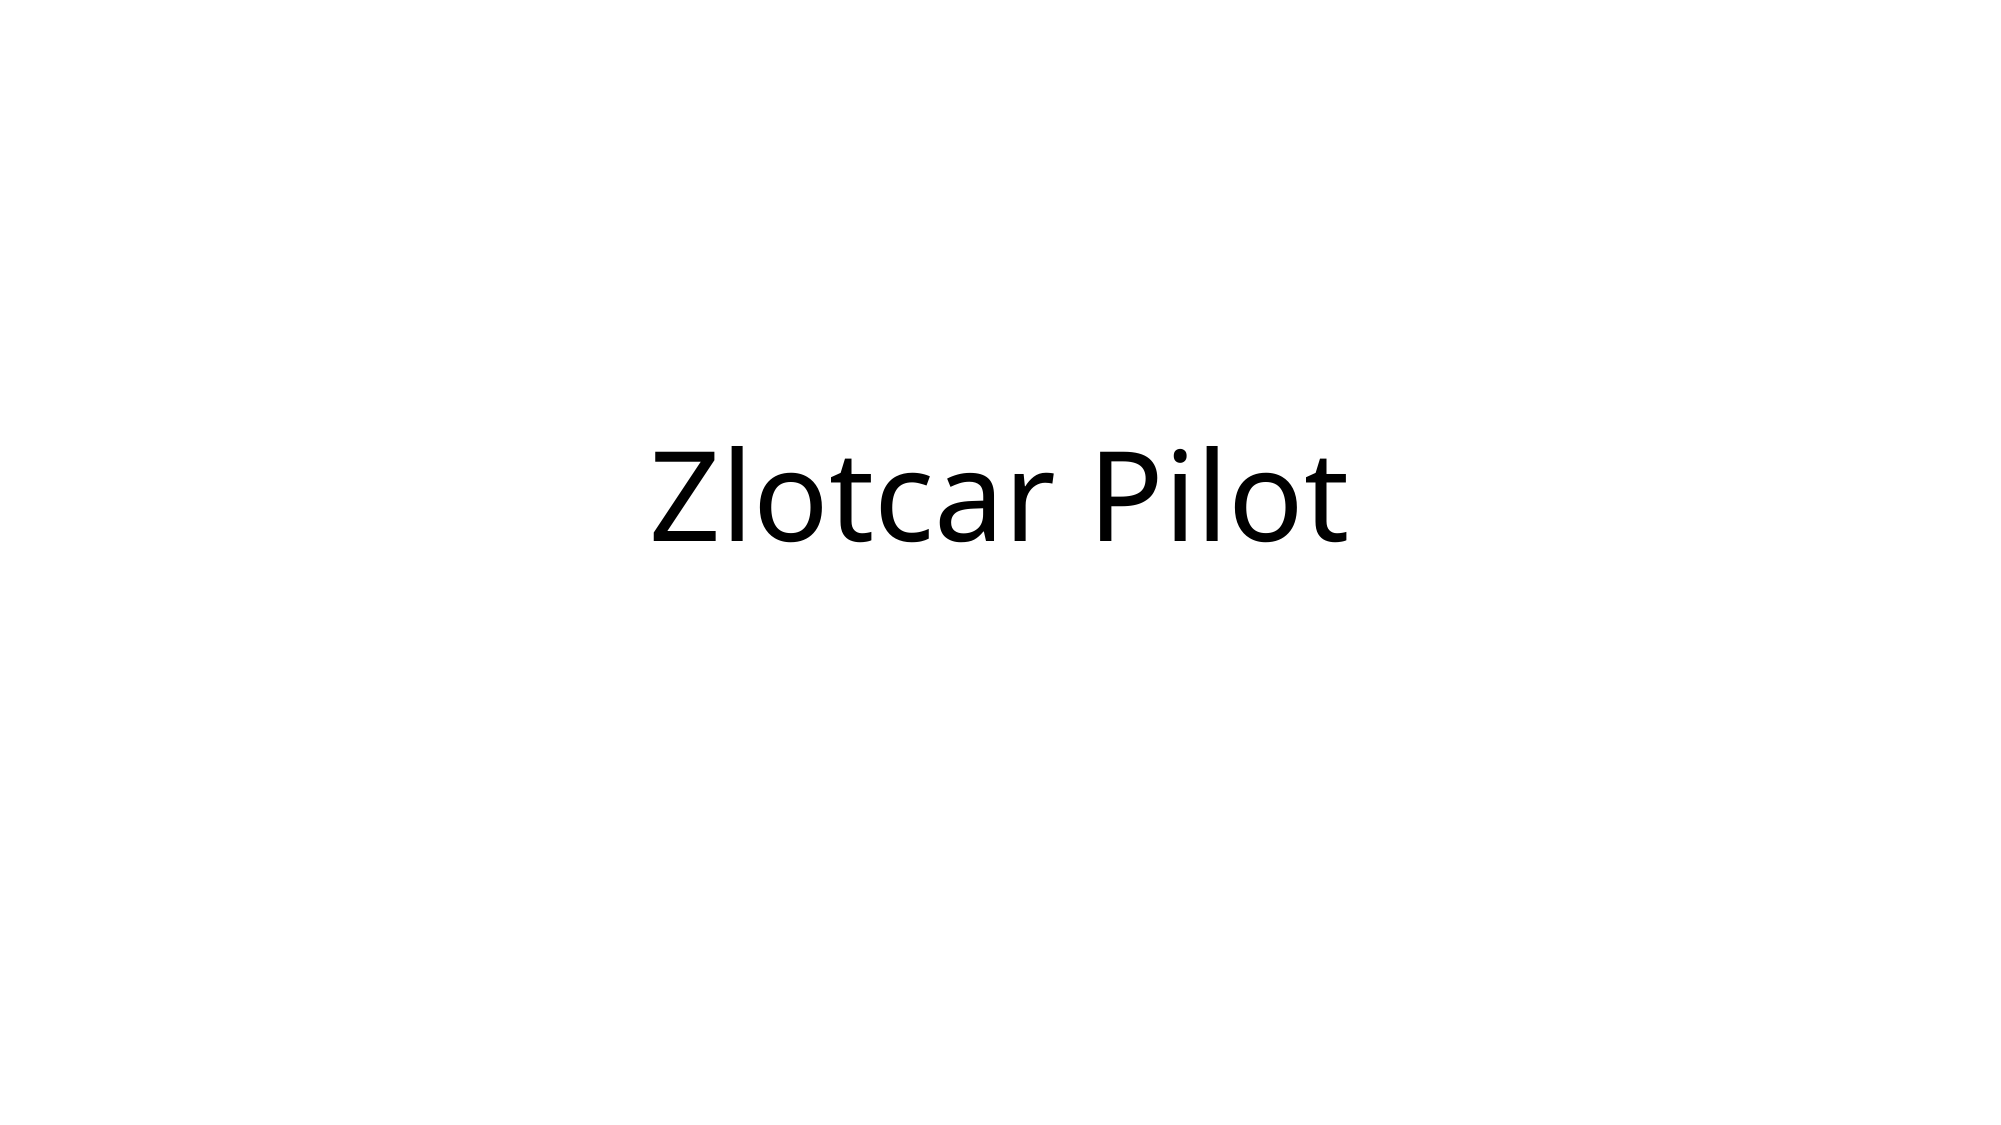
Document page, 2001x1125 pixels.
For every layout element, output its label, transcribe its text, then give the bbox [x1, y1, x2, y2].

title Zlotcar Pilot [249, 184, 1750, 576]
